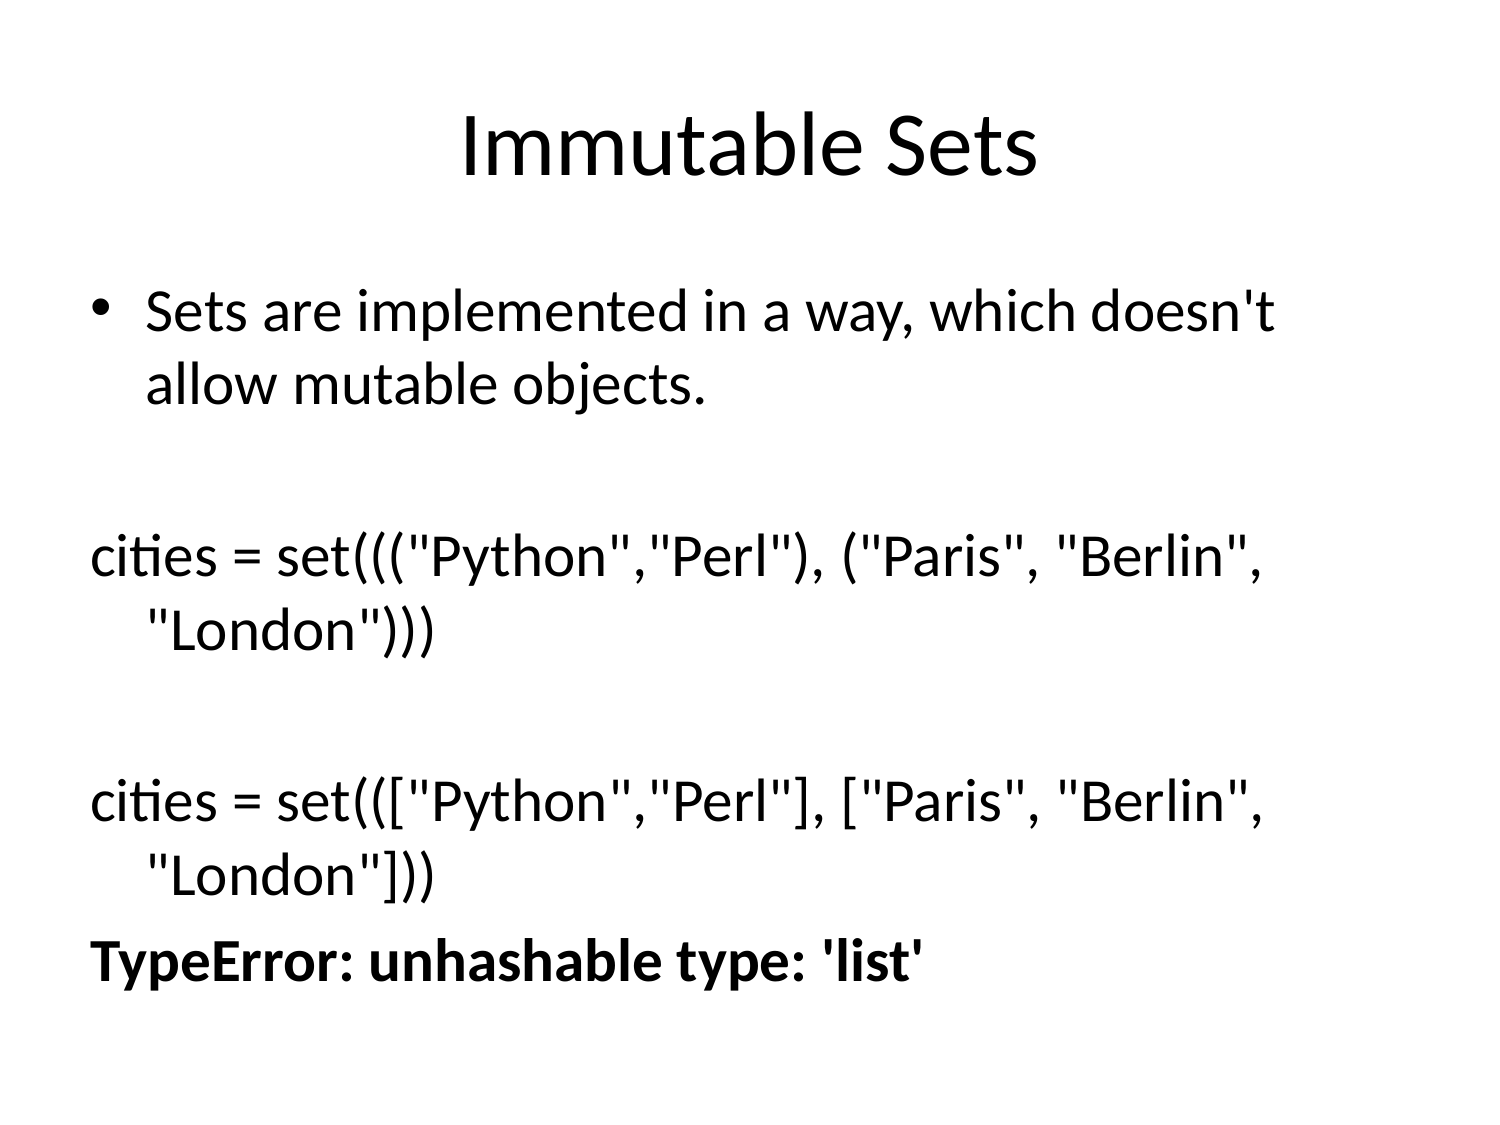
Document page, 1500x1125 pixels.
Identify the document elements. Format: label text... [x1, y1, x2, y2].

title Immutable Sets [75, 45, 1425, 233]
list Sets are implemented in a way, which doesn't allow mutable objects. cities = set((("Python","Perl"), ("Paris", "Berlin", "London"))) cities = set((["Python","Perl"], ["Paris", "Berlin", "London"])) TypeError: unhashable type: 'list' [75, 262, 1425, 1005]
